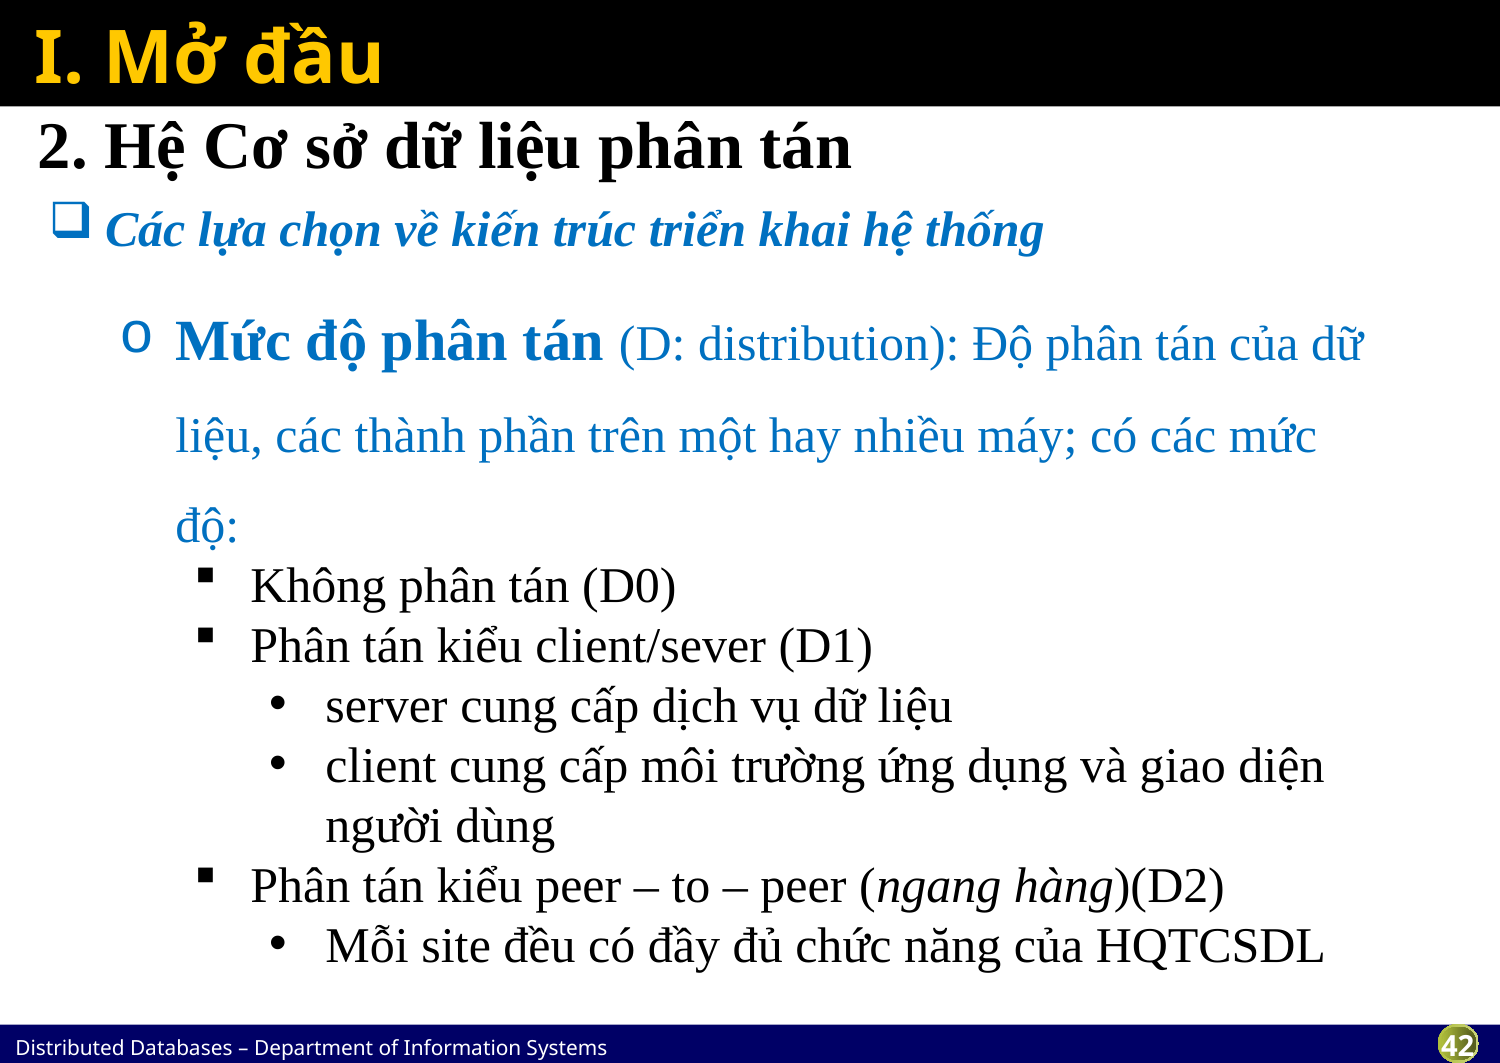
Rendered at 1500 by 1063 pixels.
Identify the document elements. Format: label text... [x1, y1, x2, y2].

title I. Mở đầu [19, 1, 1486, 107]
text_box 2. Hệ Cơ sở dữ liệu phân tán [23, 94, 869, 190]
text_box Mức độ phân tán (D: distribution): Độ phân tán của dữ liệu, các thành phần trên một hay nhiều máy; có các mức độ: Không phân tán (D0) Phân tán kiểu client/sever (D1) server cung cấp dịch vụ dữ liệu client cung cấp môi trường ứng dụng và giao diện người dùng Phân tán kiểu peer – to – peer (ngang hàng)(D2) Mỗi site đều có đầy đủ chức năng của HQTCSDL [29, 259, 1400, 980]
text_box Các lựa chọn về kiến trúc triển khai hệ thống [33, 188, 1061, 259]
